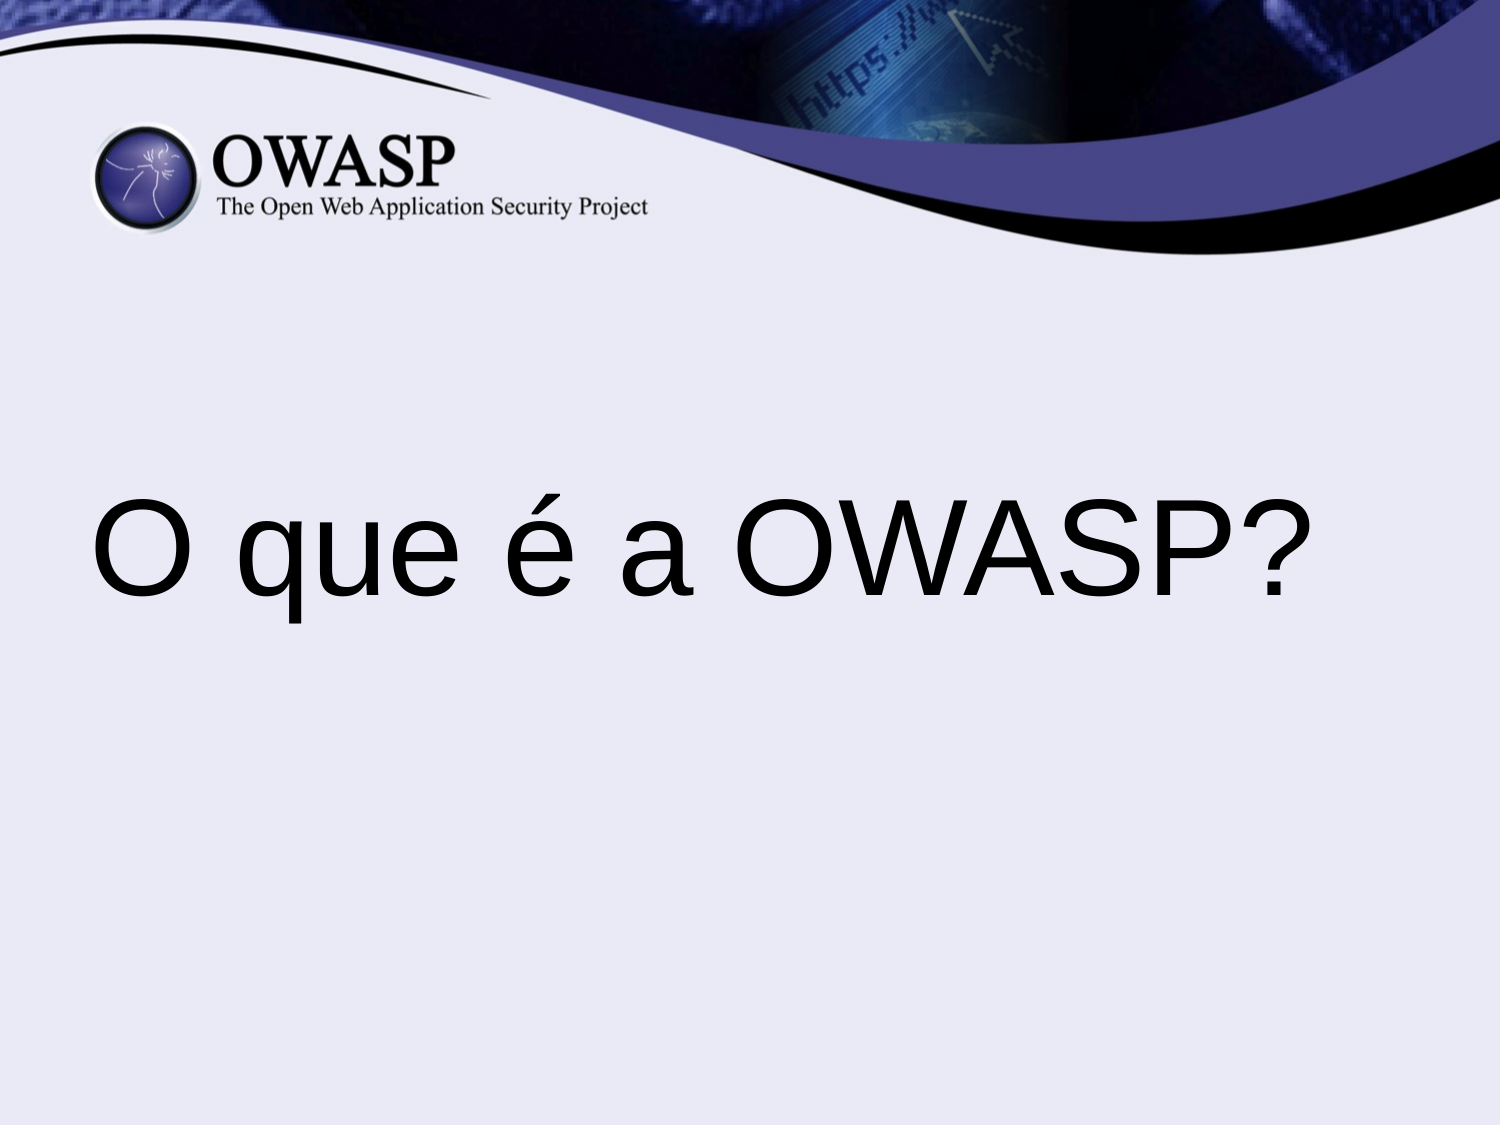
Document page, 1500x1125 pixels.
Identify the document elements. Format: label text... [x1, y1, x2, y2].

picture [0, 0, 1500, 1125]
text_box O que é a OWASP? [74, 450, 1500, 615]
